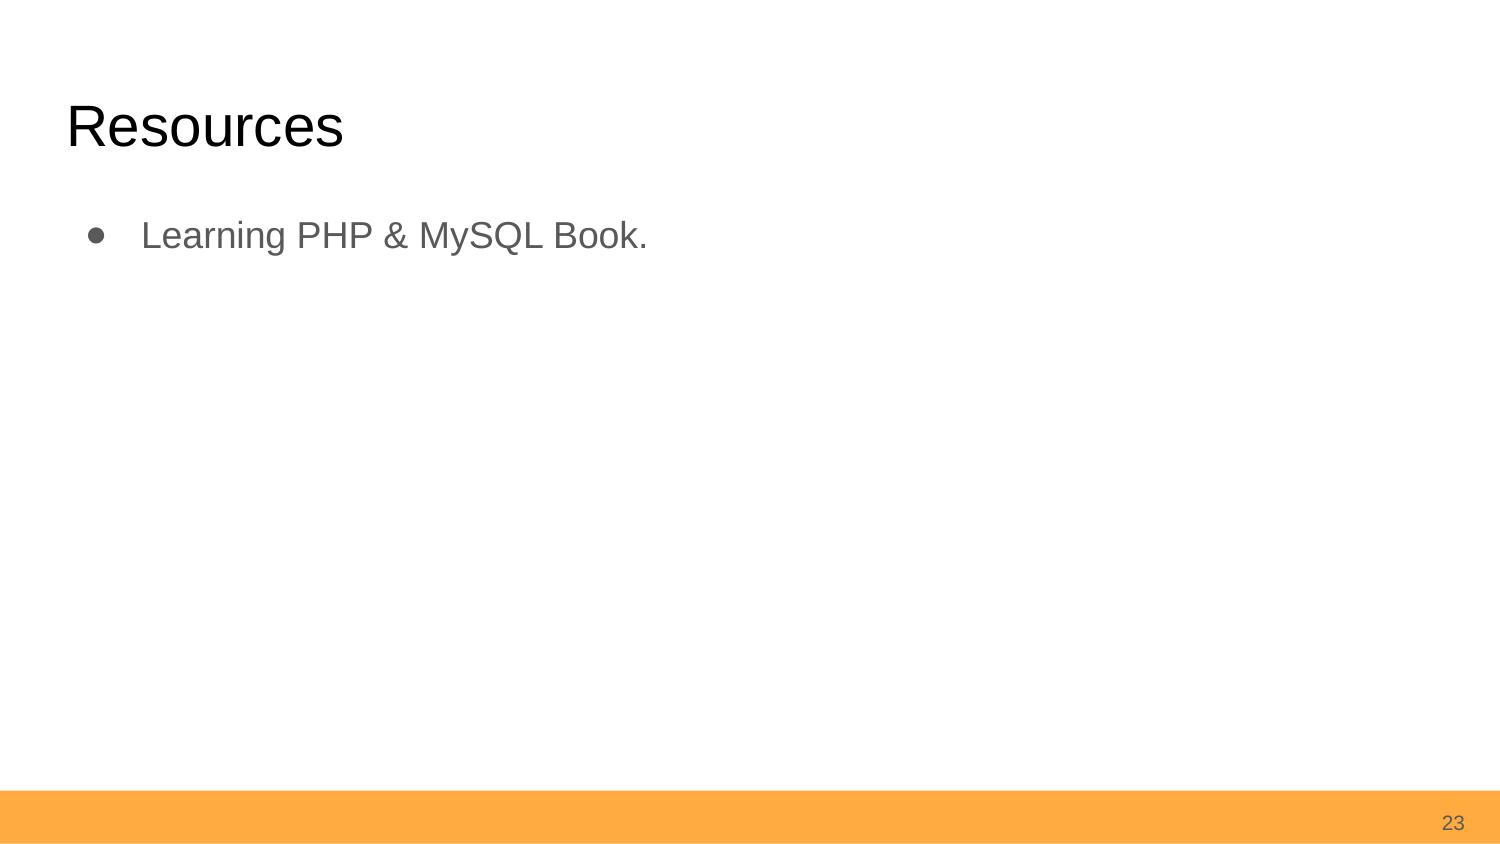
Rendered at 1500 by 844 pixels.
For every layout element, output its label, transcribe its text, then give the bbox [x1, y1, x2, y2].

list Learning PHP & MySQL Book. [51, 189, 1449, 750]
title Resources [51, 72, 1449, 167]
slide_number 23 [1389, 789, 1480, 844]
